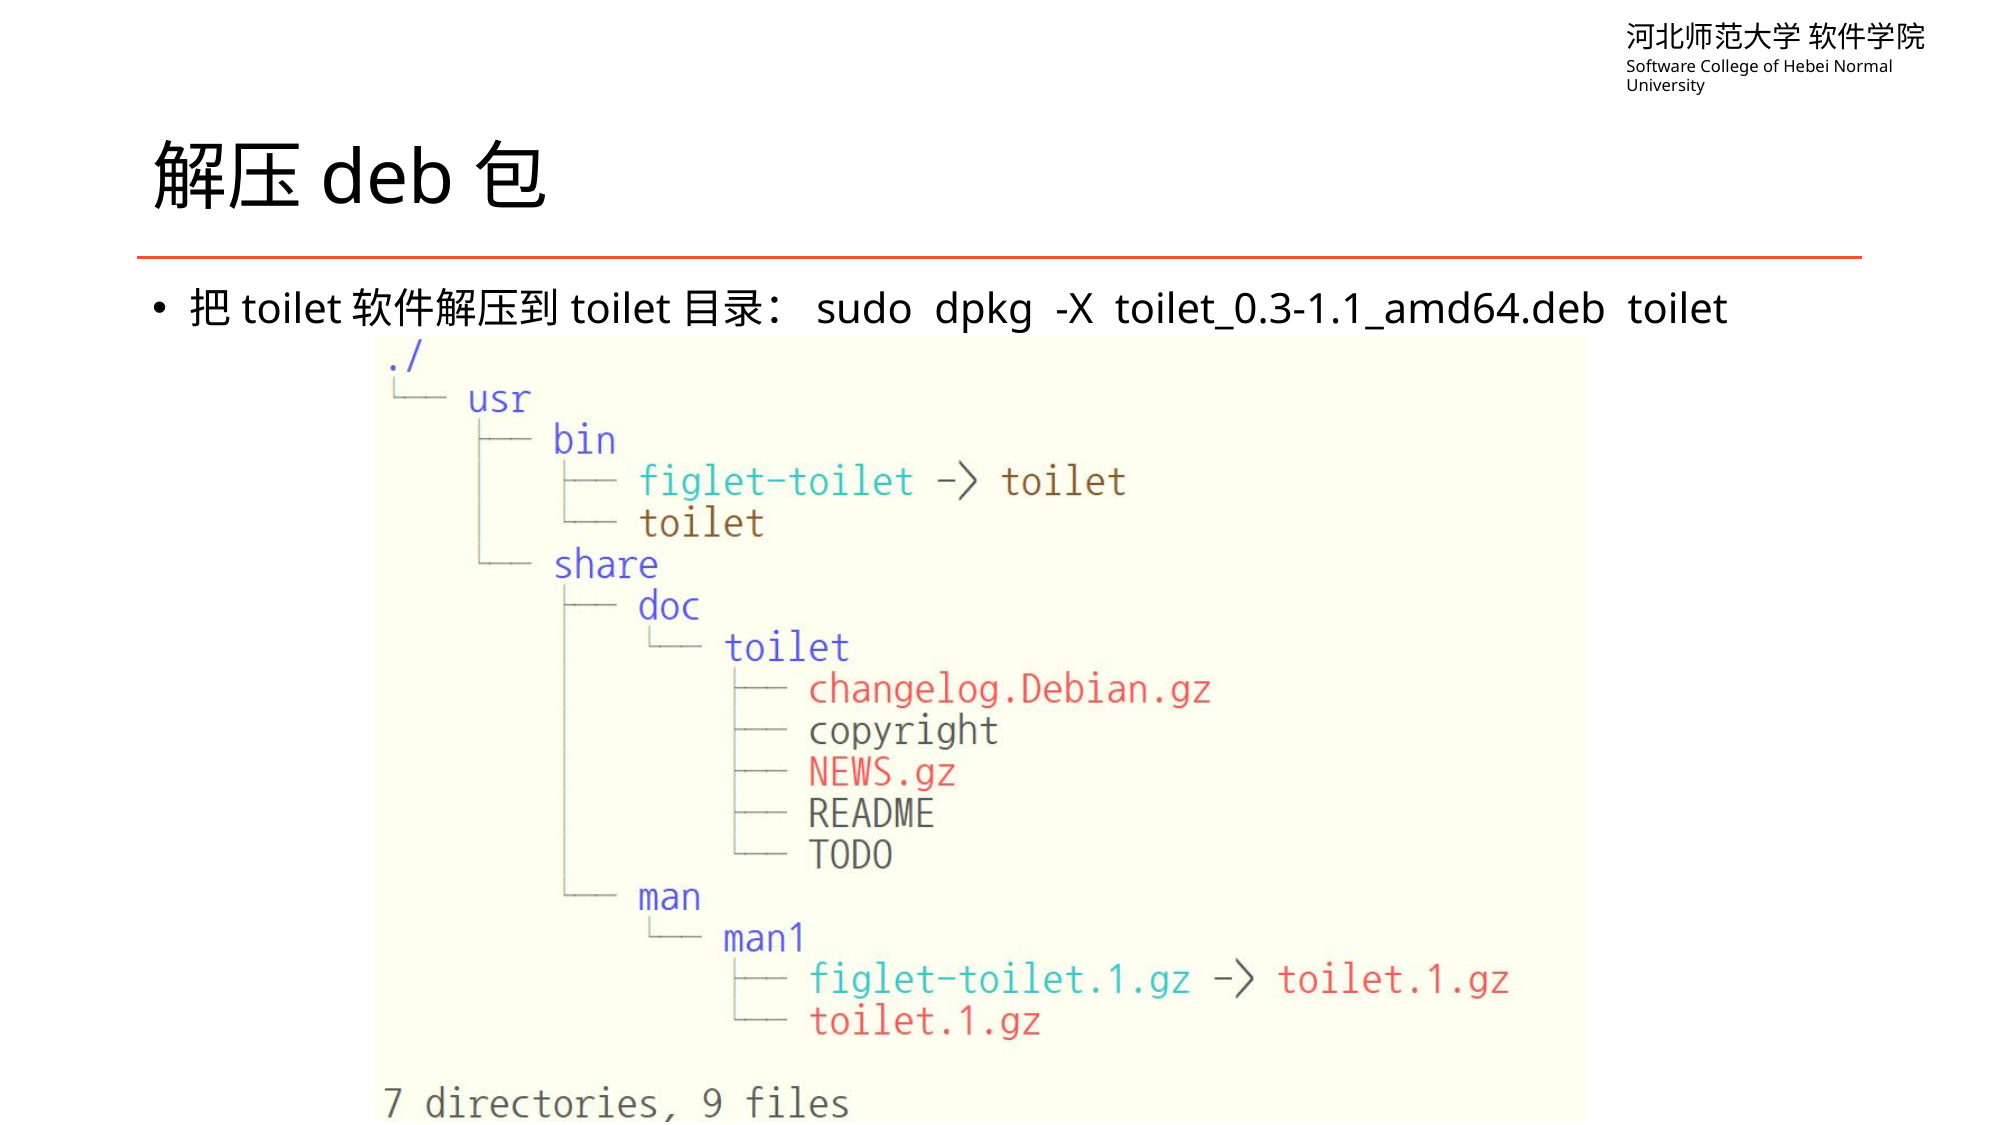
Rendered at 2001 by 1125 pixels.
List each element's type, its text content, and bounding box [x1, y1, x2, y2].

list 把toilet软件解压到toilet目录：sudo dpkg -X toilet_0.3-1.1_amd64.deb toilet [137, 279, 1863, 1079]
picture [376, 336, 1586, 1122]
title 解压deb包 [137, 120, 1863, 237]
